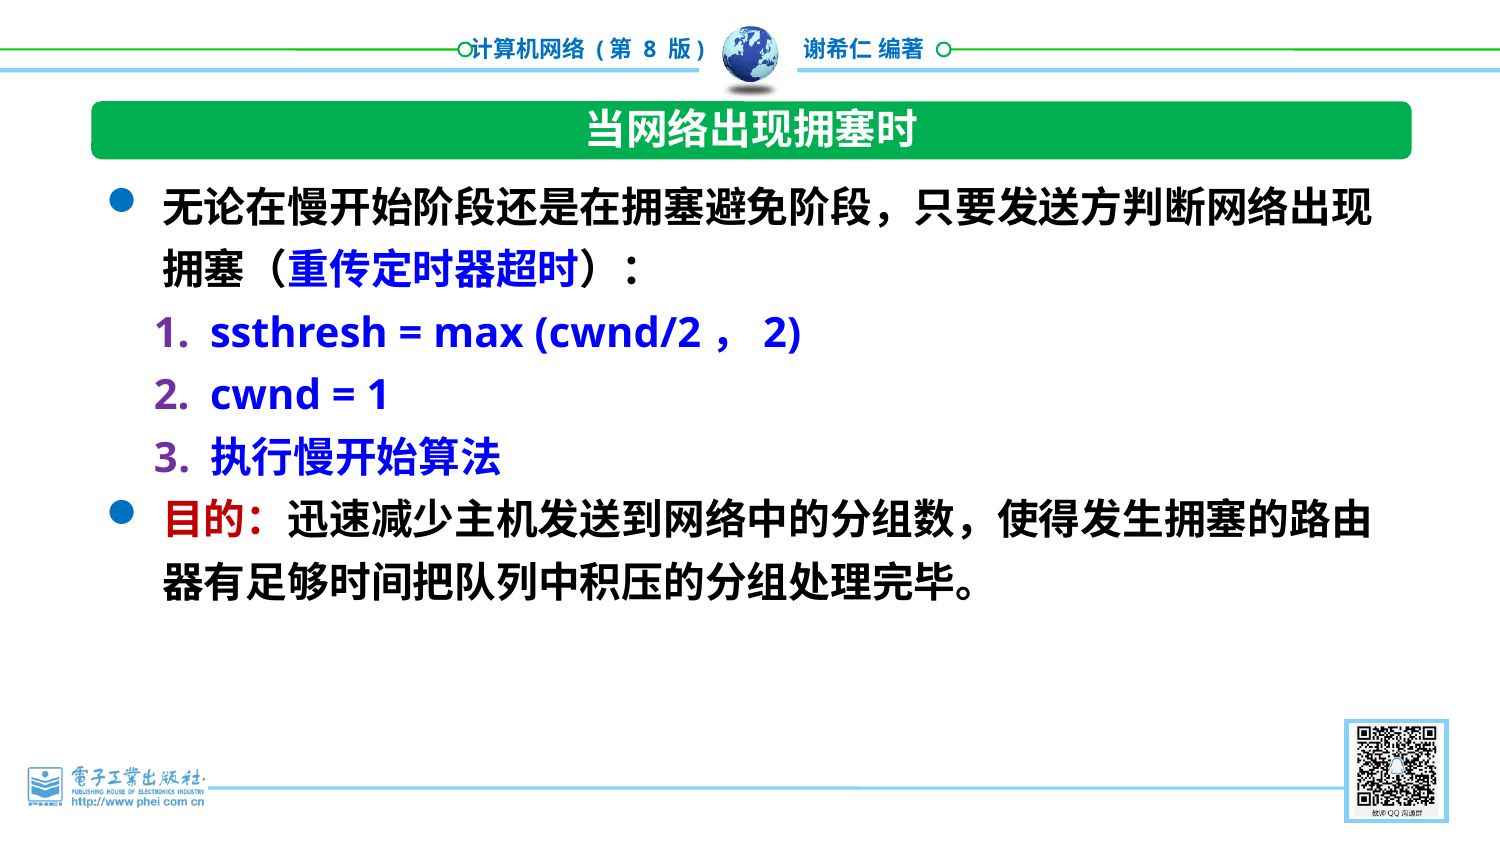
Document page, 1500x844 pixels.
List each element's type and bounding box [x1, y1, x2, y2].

picture [23, 764, 208, 809]
picture [1355, 724, 1438, 817]
picture [720, 24, 780, 95]
text_box [91, 95, 1412, 613]
